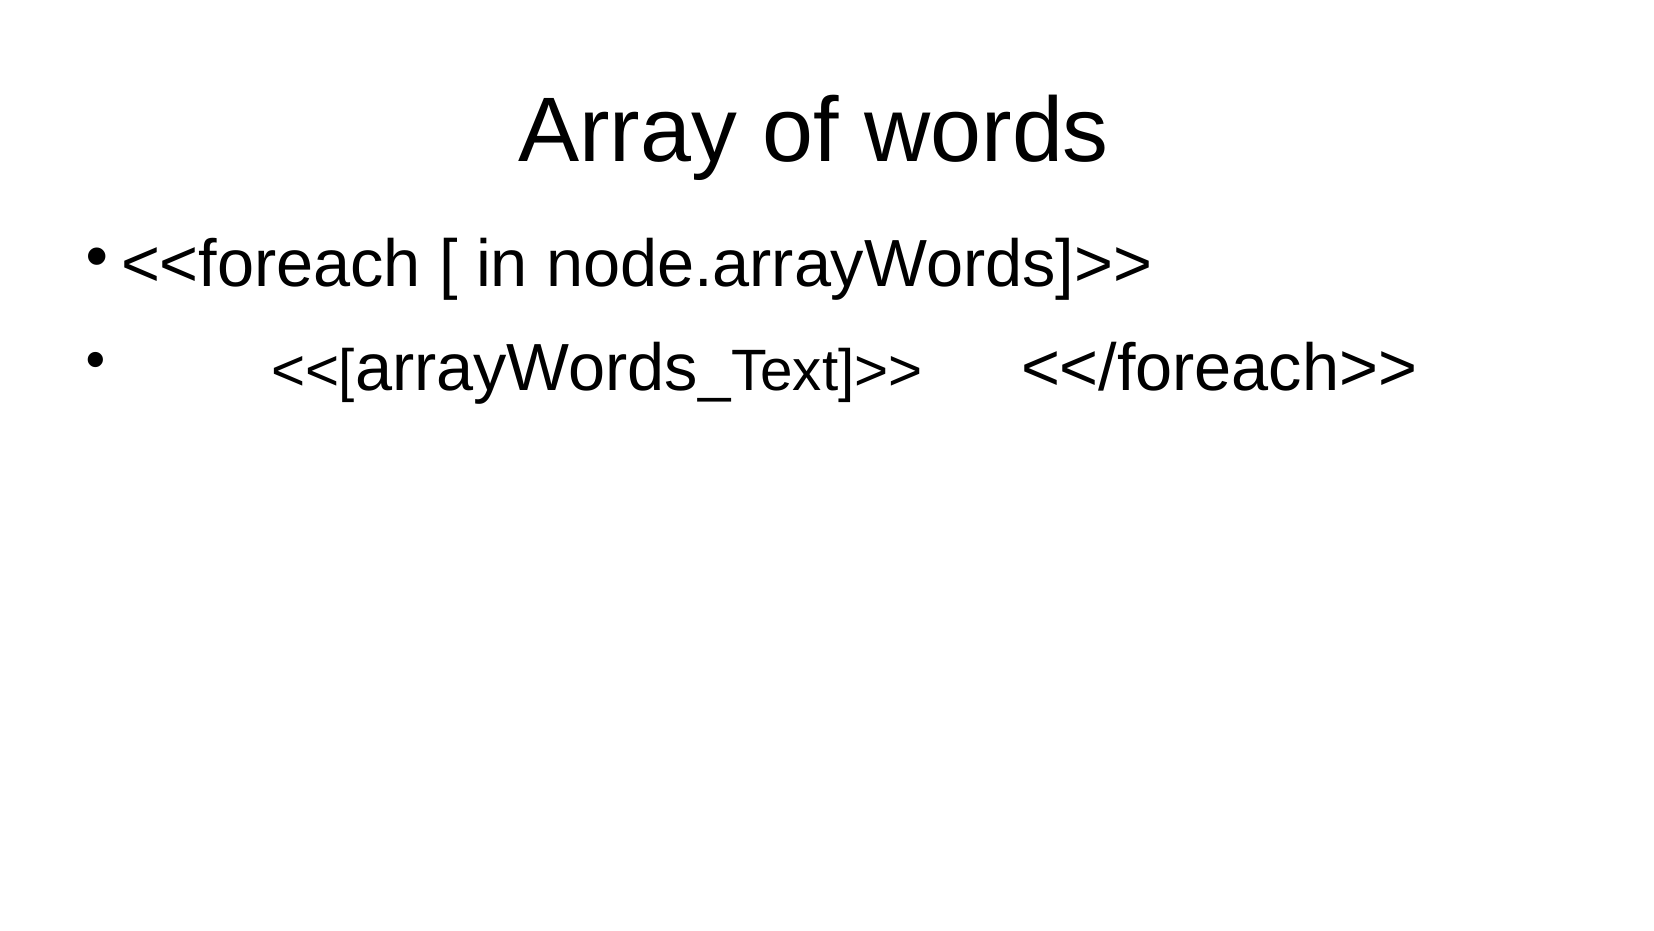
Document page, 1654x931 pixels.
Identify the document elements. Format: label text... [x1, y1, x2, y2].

text_box <<foreach [ in node.arrayWords]>> <<[arrayWords_Text]>> <</foreach>> [70, 212, 1618, 401]
text_box Array of words [82, 47, 1571, 203]
